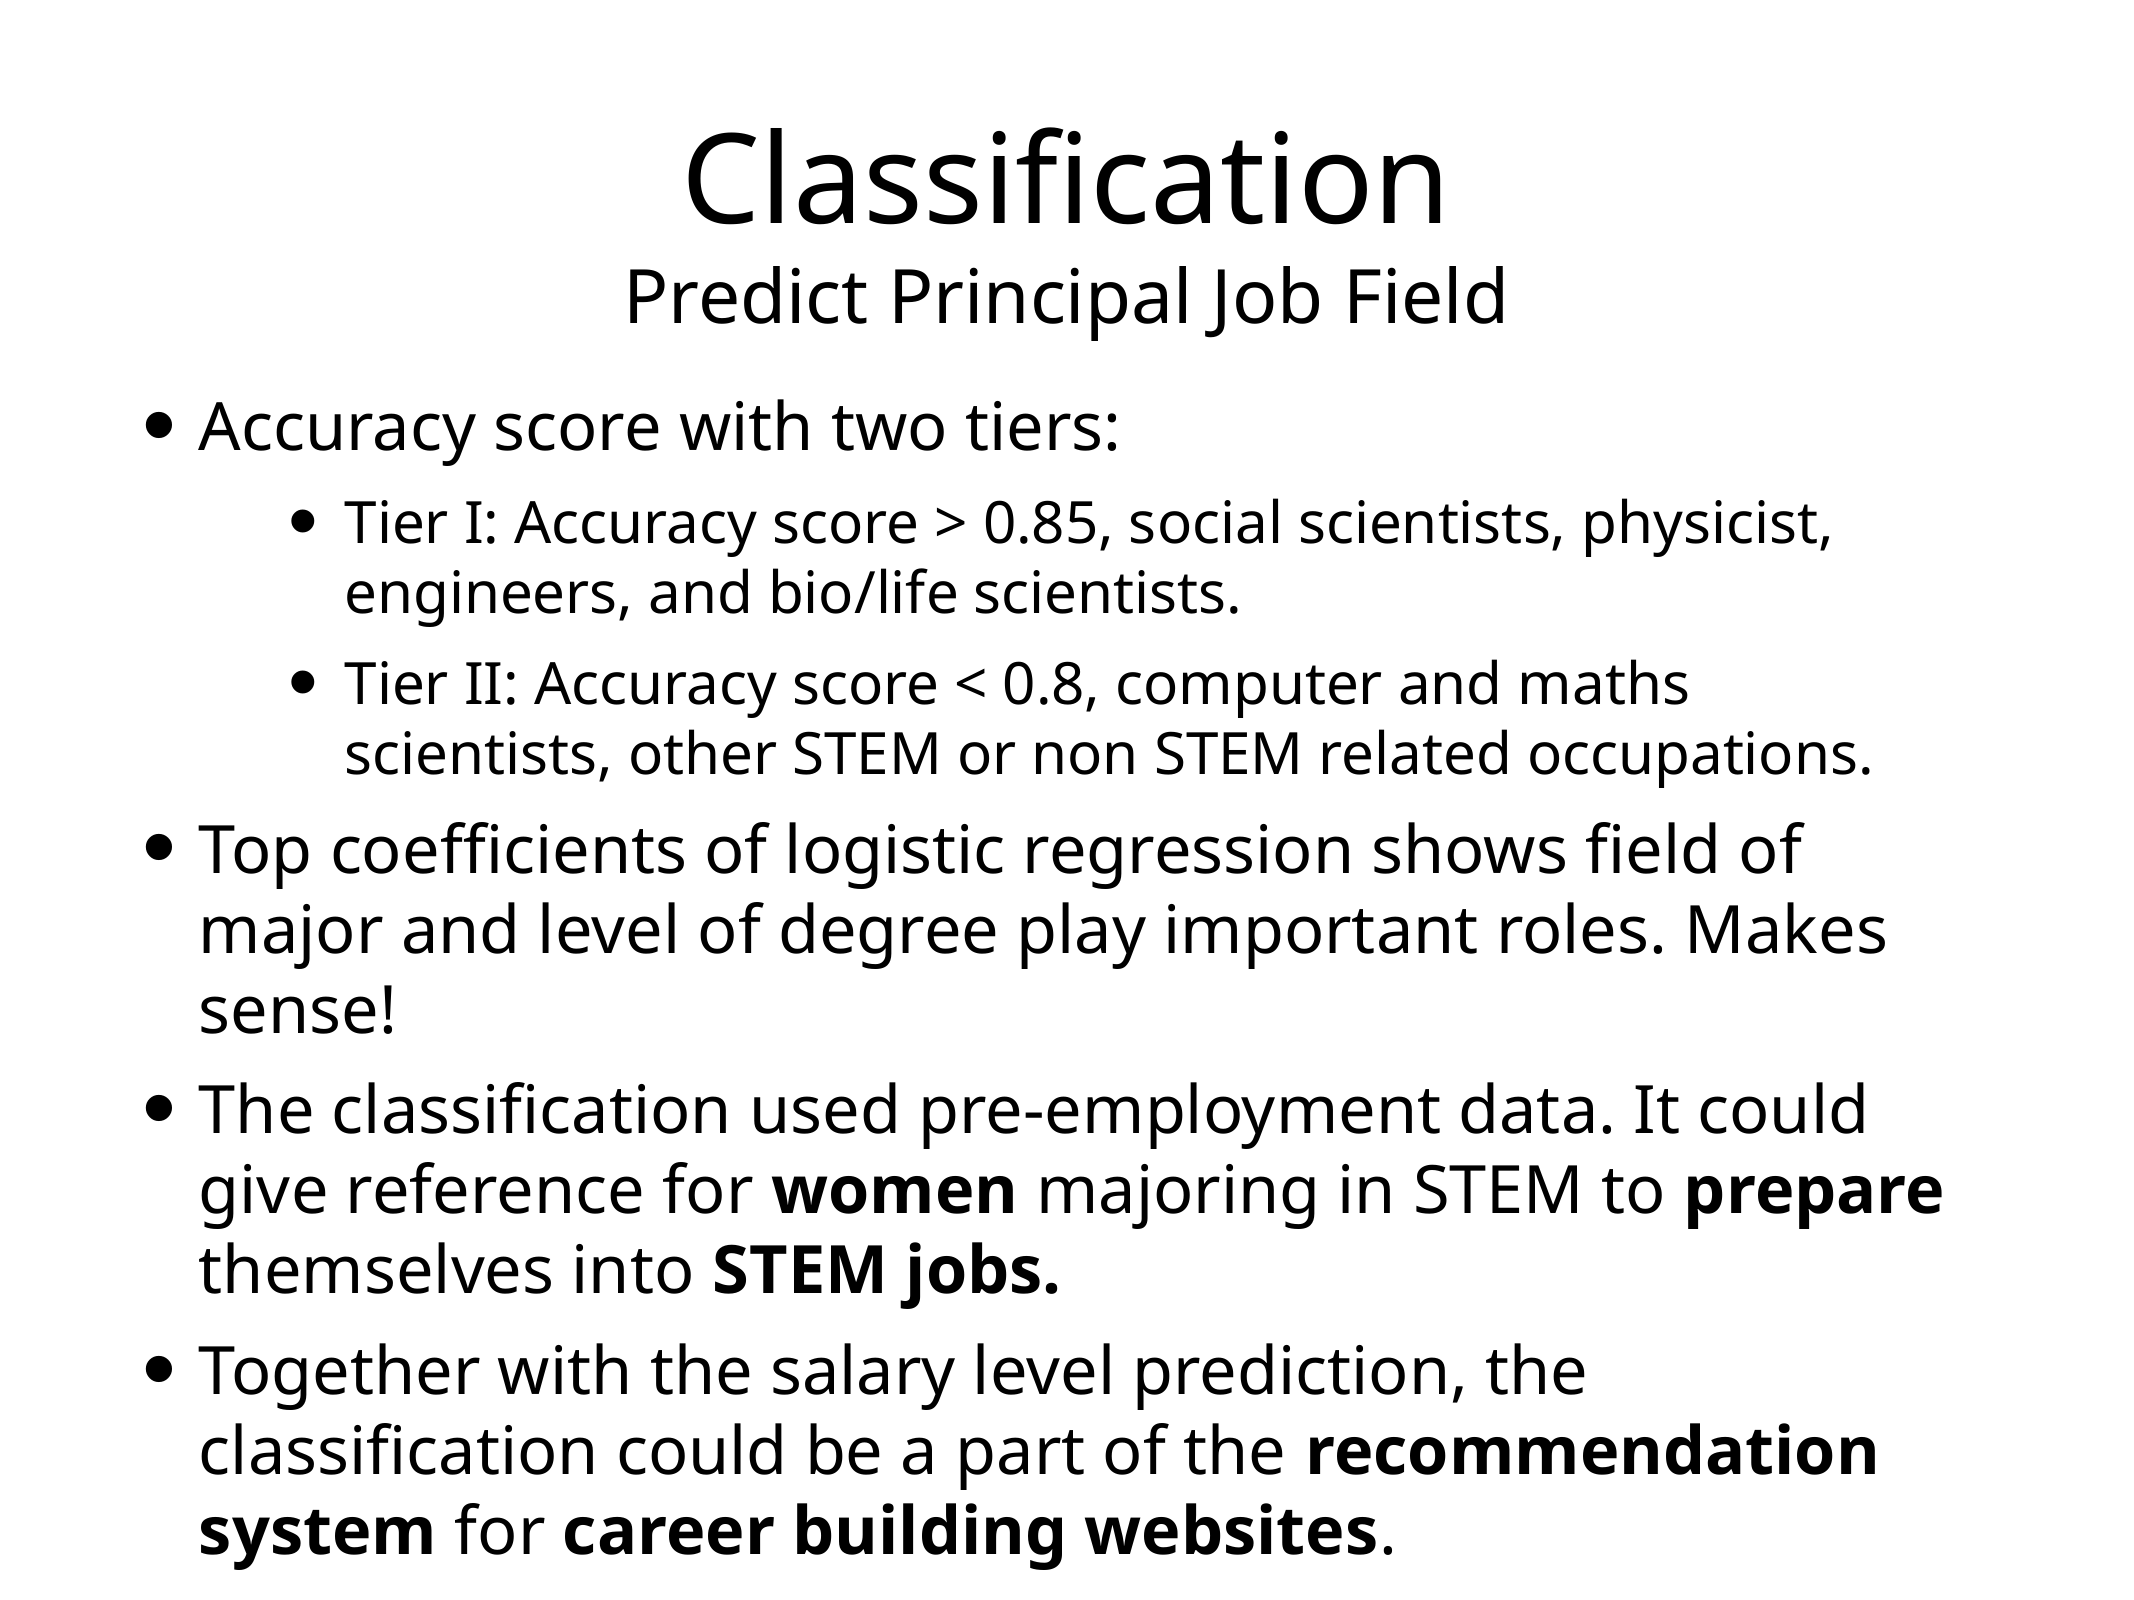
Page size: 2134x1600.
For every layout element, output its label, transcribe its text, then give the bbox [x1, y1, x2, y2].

list Accuracy score with two tiers: Tier I: Accuracy score > 0.85, social scientists, physicist, engineers, and bio/life scientists. Tier II: Accuracy score < 0.8, computer and maths scientists, other STEM or non STEM related occupations. Top coefficients of logistic regression shows field of major and level of degree play important roles. Makes sense! The classification used pre-employment data. It could give reference for women majoring in STEM to prepare themselves into STEM jobs. Together with the salary level prediction, the classification could be a part of the recommendation system for career building websites. [133, 395, 1956, 1557]
title Classification Predict Principal Job Field [155, 41, 1978, 397]
